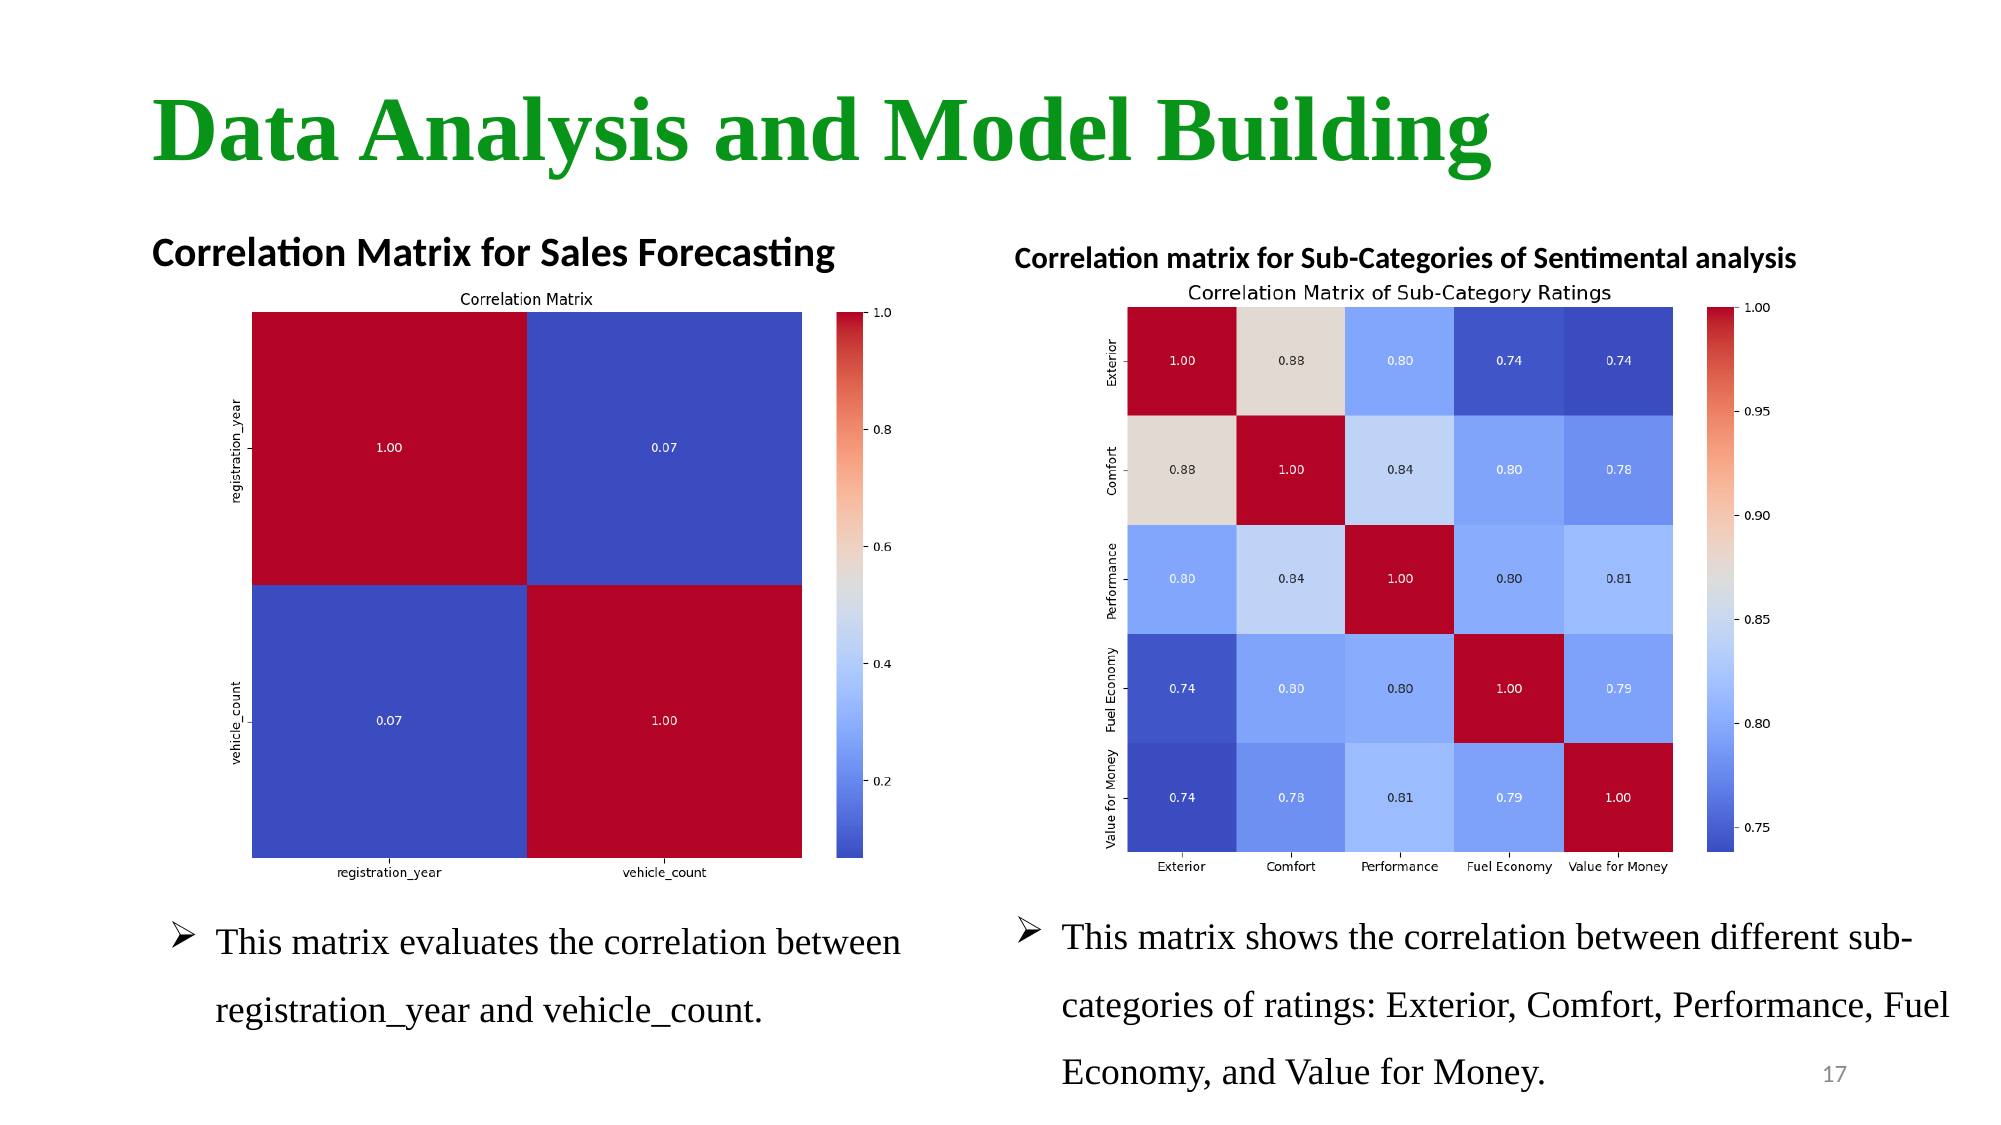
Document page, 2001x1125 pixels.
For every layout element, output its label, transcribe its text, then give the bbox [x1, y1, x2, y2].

text_box This matrix shows the correlation between different sub-categories of ratings: Exterior, Comfort, Performance, Fuel Economy, and Value for Money. [999, 882, 2000, 1125]
title Data Analysis and Model Building [137, 22, 1863, 240]
list Correlation matrix for Sub-Categories of Sentimental analysis [999, 206, 1851, 284]
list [1097, 276, 1778, 882]
text_box This matrix evaluates the correlation between registration_year and vehicle_count. [153, 887, 999, 1038]
list Correlation Matrix for Sales Forecasting [137, 206, 984, 284]
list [221, 283, 900, 888]
